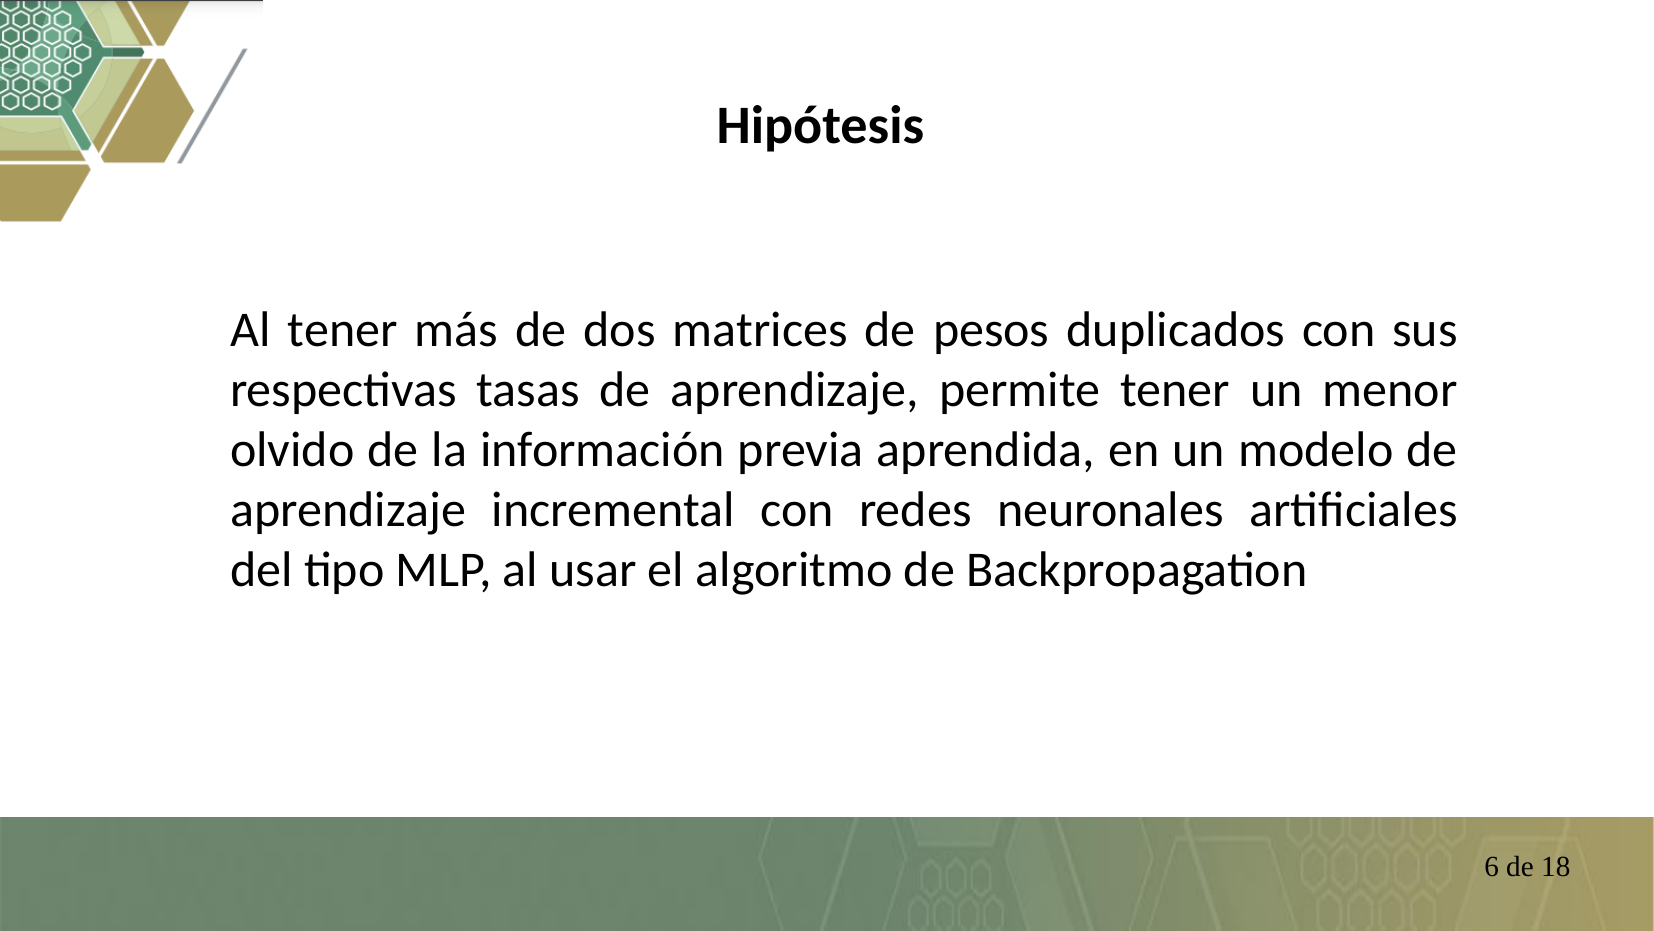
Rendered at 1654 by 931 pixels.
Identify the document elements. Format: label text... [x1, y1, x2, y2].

picture [0, 0, 263, 244]
text_box Hipótesis [325, 66, 1328, 178]
picture [0, 817, 1654, 931]
text_box Al tener más de dos matrices de pesos duplicados con sus respectivas tasas de aprendizaje, permite tener un menor olvido de la información previa aprendida, en un modelo de aprendizaje incremental con redes neuronales artificiales del tipo MLP, al usar el algoritmo de Backpropagation [215, 289, 1474, 605]
